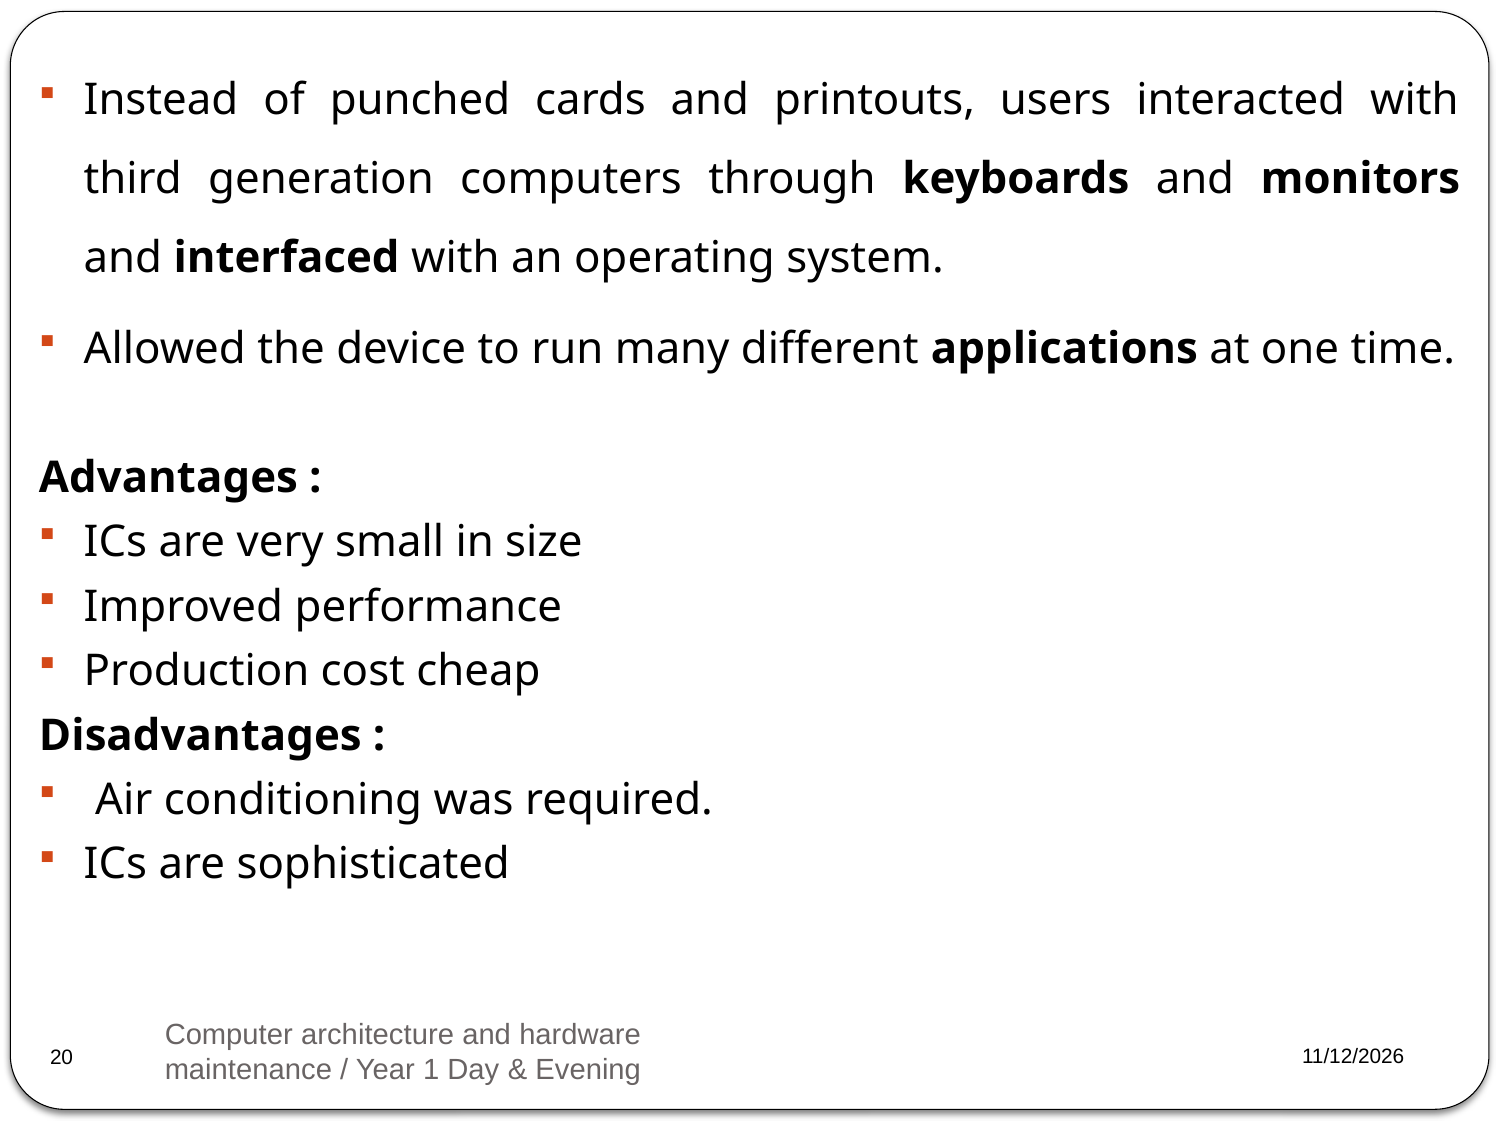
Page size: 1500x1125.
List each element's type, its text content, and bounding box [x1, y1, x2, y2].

slide_number 20 [23, 1018, 99, 1094]
footer Computer architecture and hardware maintenance / Year 1 Day & Evening [150, 1012, 800, 1088]
list Instead of punched cards and printouts, users interacted with third generation computers through keyboards and monitors and interfaced with an operating system. Allowed the device to run many different applications at one time. Advantages : ICs are very small in size Improved performance Production cost cheap Disadvantages : Air conditioning was required. ICs are sophisticated [23, 37, 1476, 1000]
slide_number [1012, 1015, 1419, 1094]
